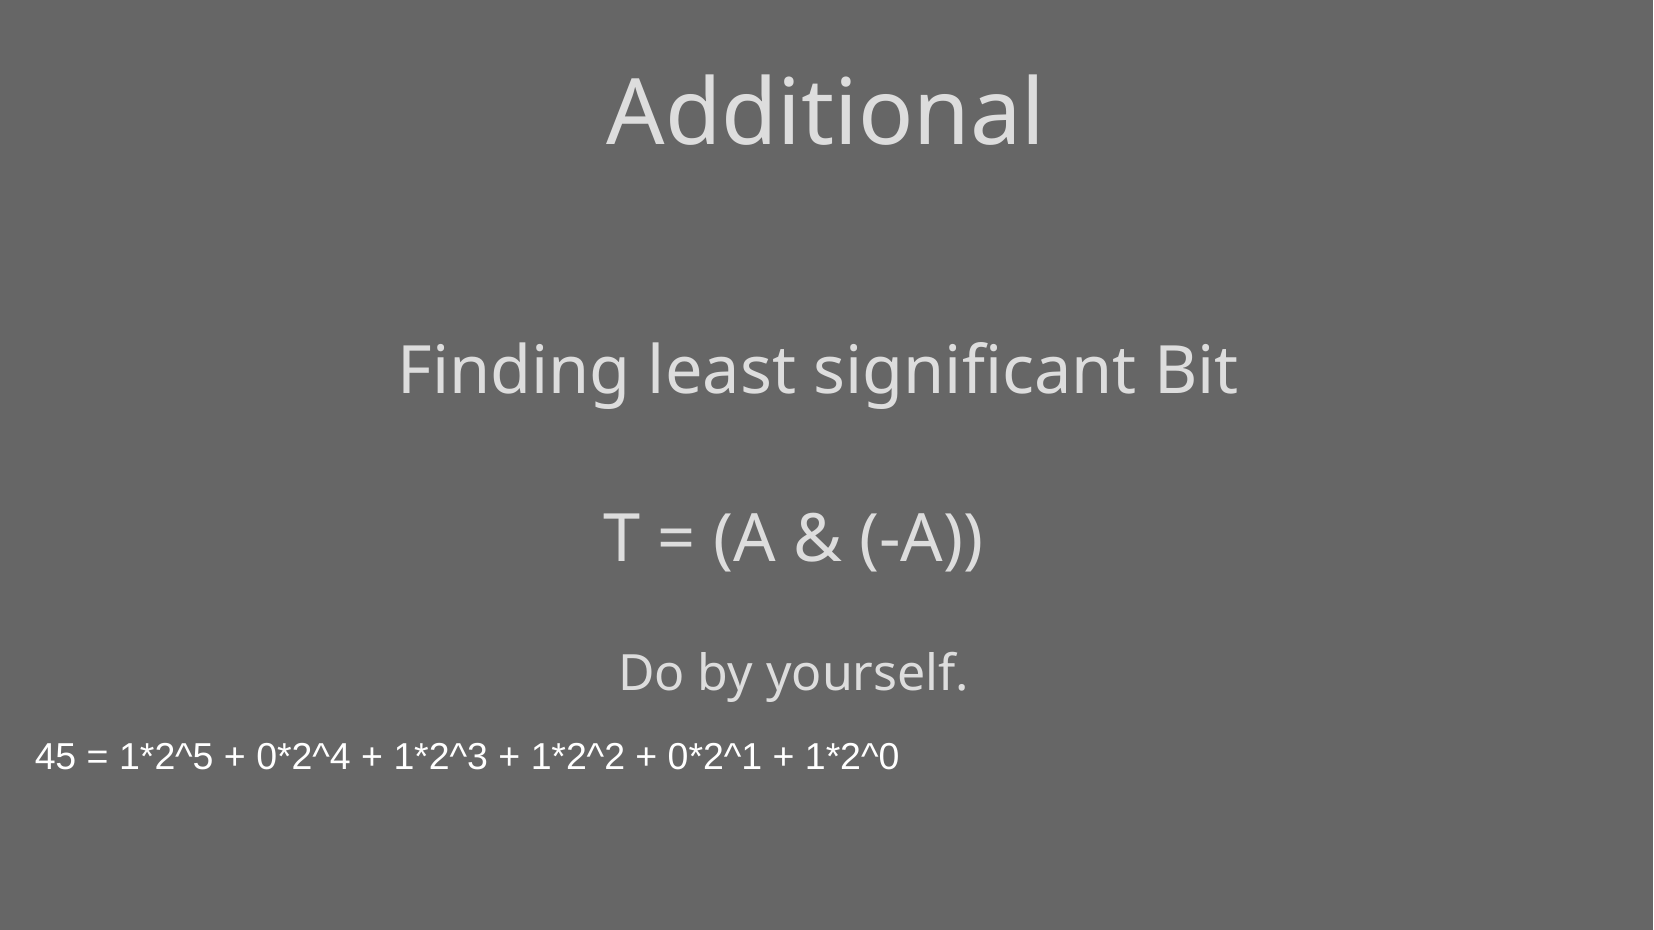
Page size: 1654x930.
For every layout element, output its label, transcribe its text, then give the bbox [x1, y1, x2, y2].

text_box 45 = 1*2^5 + 0*2^4 + 1*2^3 + 1*2^2 + 0*2^1 + 1*2^0 [20, 724, 976, 784]
title Finding least significant Bit [75, 294, 1563, 450]
title Additional [82, 37, 1571, 193]
title T = (A & (-A)) Do by yourself. [49, 525, 1538, 681]
